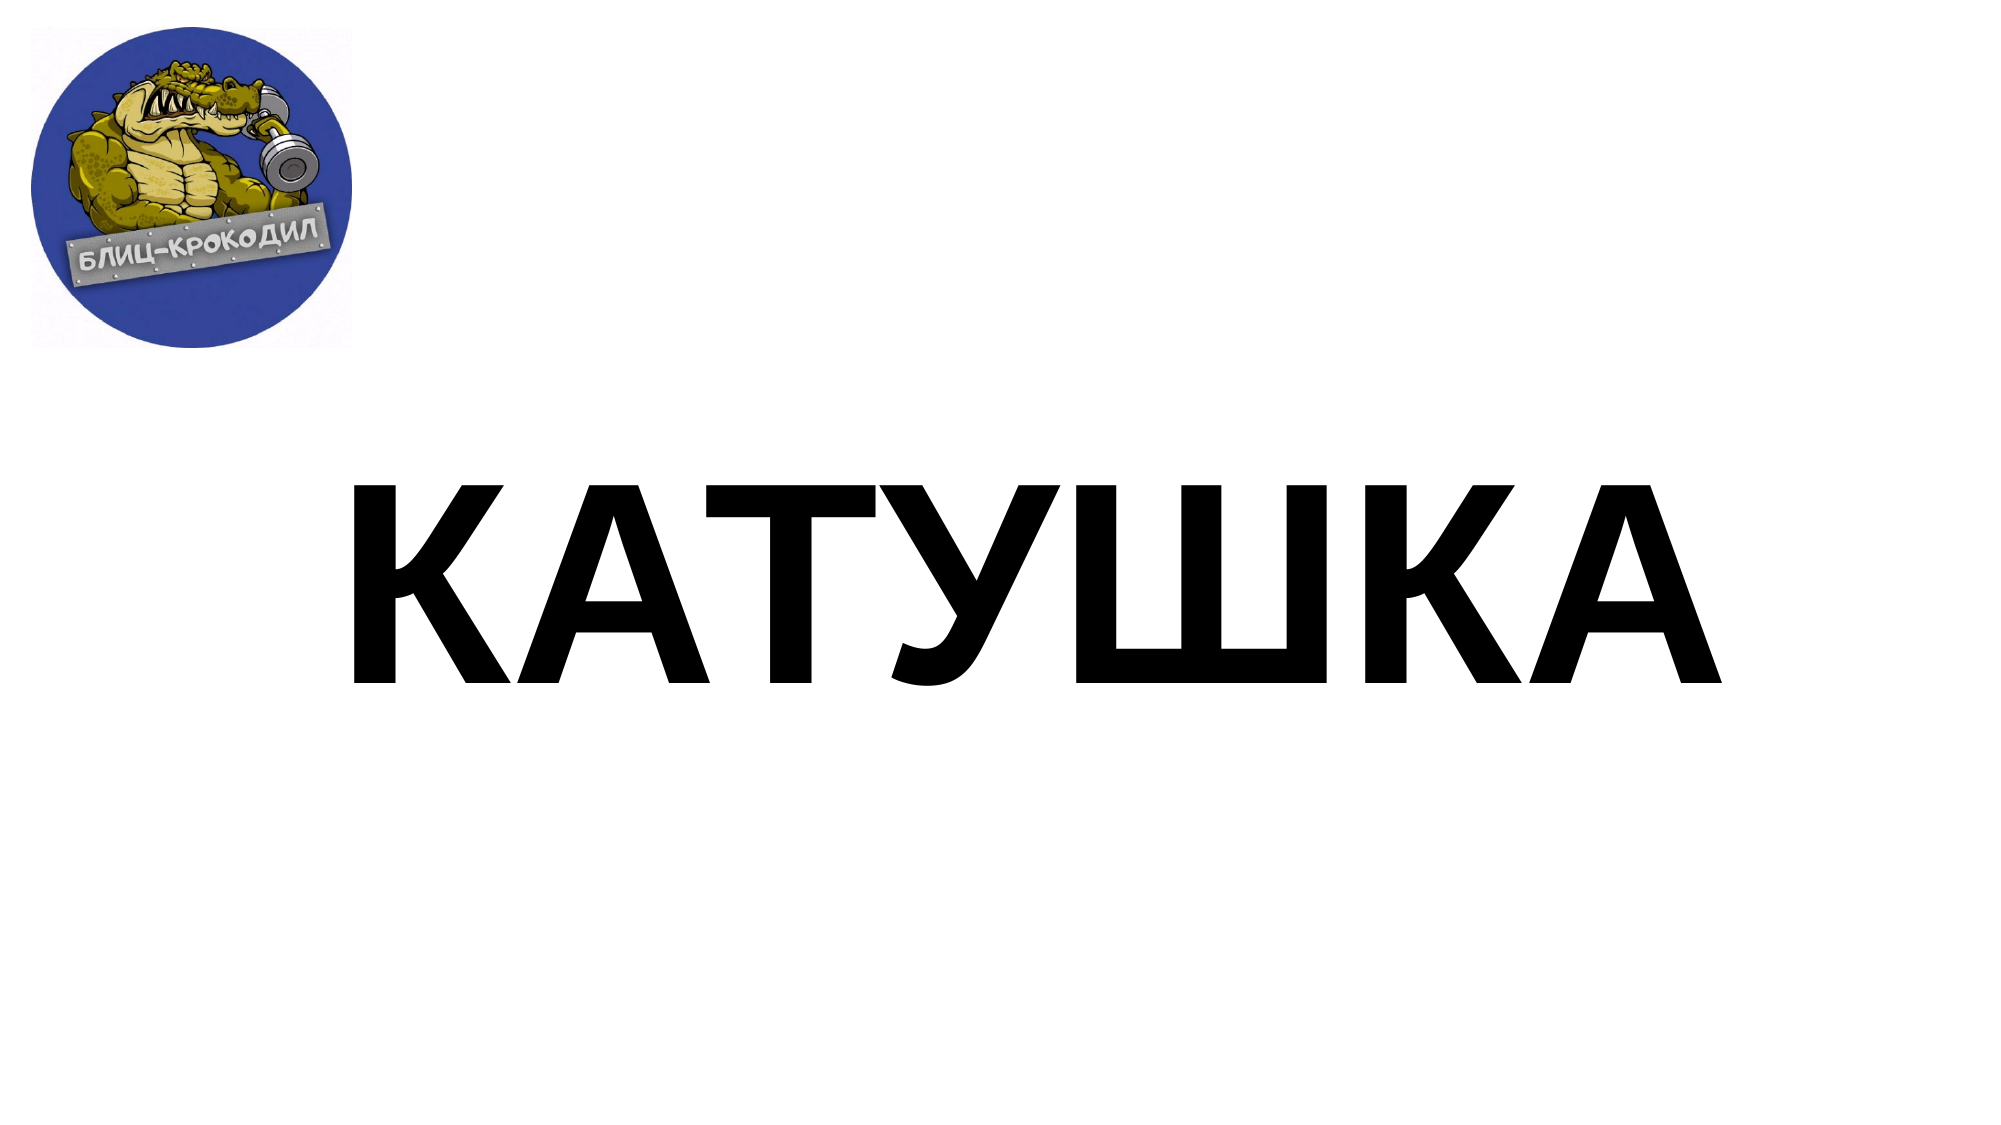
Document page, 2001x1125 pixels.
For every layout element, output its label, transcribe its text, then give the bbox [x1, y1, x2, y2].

picture [31, 27, 352, 348]
title КАТУШКА [282, 361, 1783, 754]
